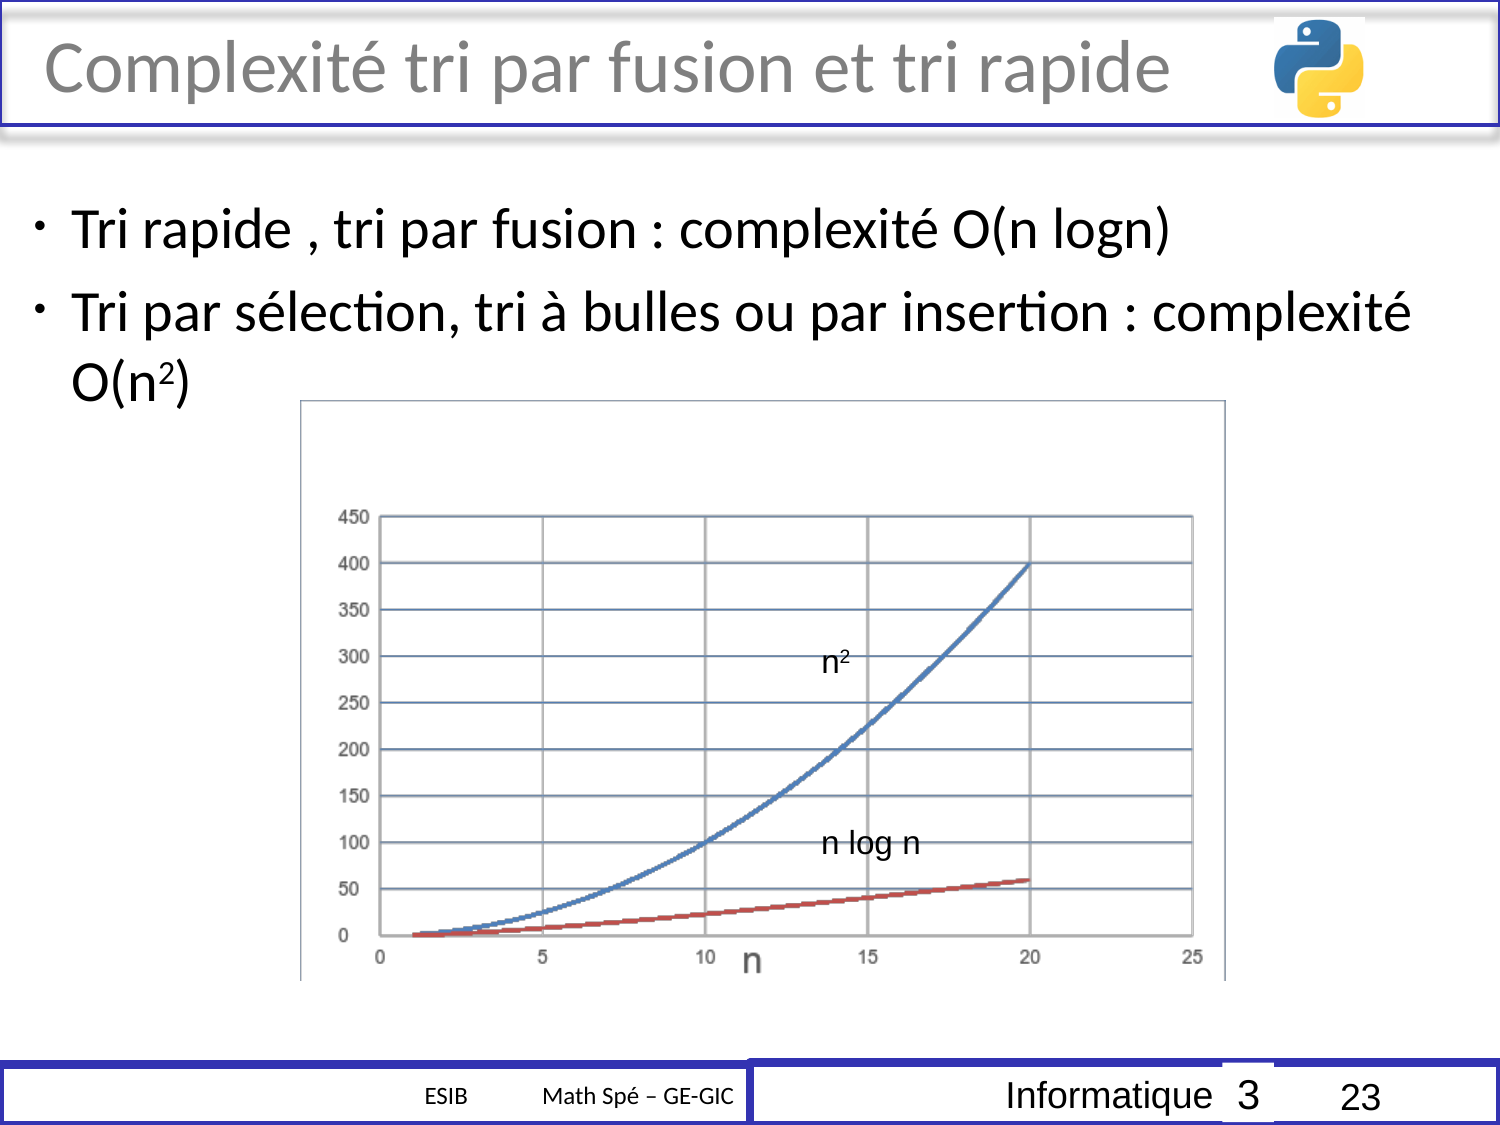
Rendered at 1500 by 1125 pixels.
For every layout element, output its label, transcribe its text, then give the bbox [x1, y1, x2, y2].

title Complexité tri par fusion et tri rapide [0, 0, 1463, 125]
list Tri rapide , tri par fusion : complexité O(n logn) Tri par sélection, tri à bulles ou par insertion : complexité O(n2) [0, 174, 1500, 1043]
picture [299, 400, 1227, 981]
slide_number 23 [1325, 1065, 1500, 1125]
